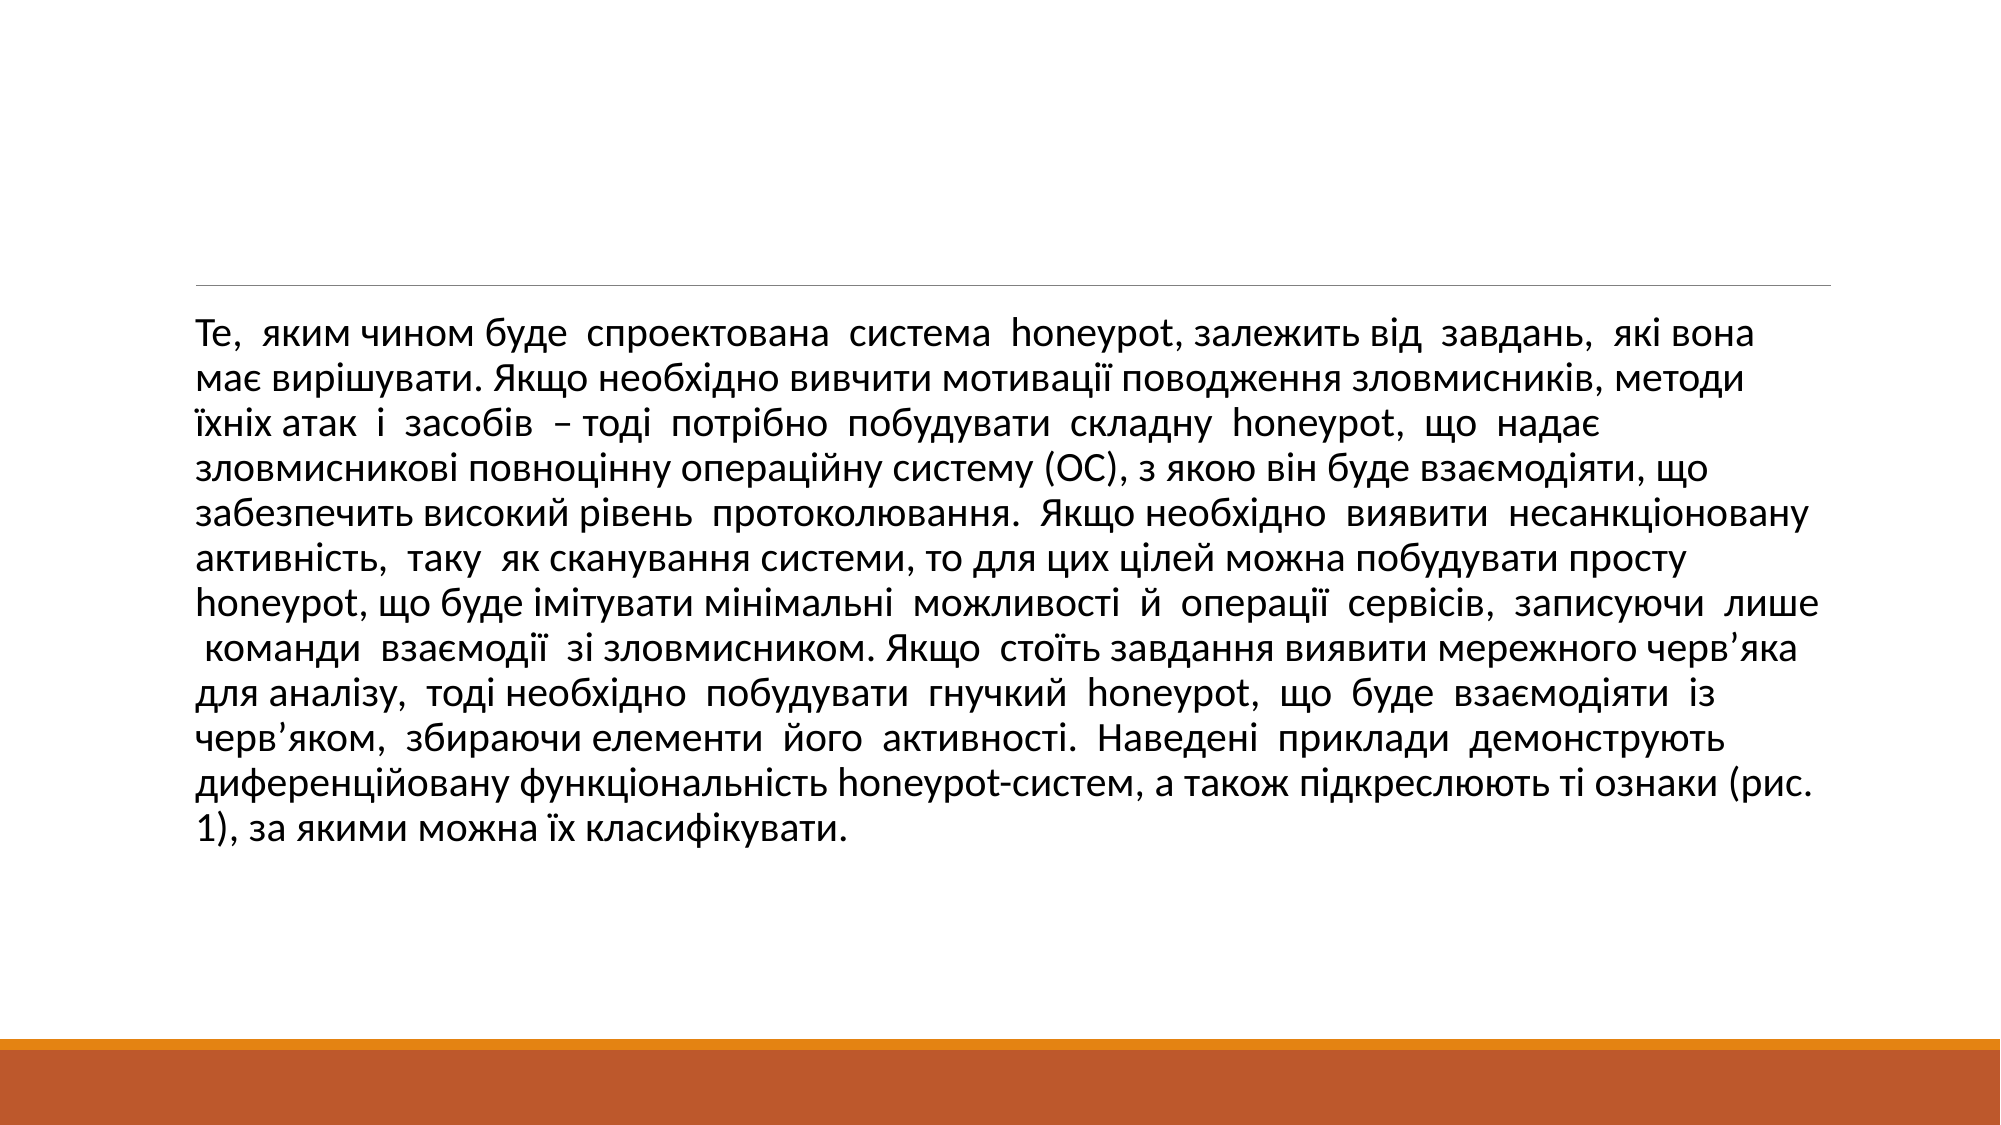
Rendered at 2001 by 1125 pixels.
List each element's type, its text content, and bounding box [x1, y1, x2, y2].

list Те, яким чином буде спроектована система honeypot, залежить від завдань, які вона має вирішувати. Якщо необхідно вивчити мотивації поводження зловмисників, методи їхніх атак і засобів – тоді потрібно побудувати складну honeypot, що надає зловмисникові повноцінну операційну систему (ОС), з якою він буде взаємодіяти, що забезпечить високий рівень протоколювання. Якщо необхідно виявити несанкціоновану активність, таку як сканування системи, то для цих цілей можна побудувати просту honeypot, що буде імітувати мінімальні можливості й операції сервісів, записуючи лише команди взаємодії зі зловмисником. Якщо стоїть завдання виявити мережного черв’яка для аналізу, тоді необхідно побудувати гнучкий honeypot, що буде взаємодіяти із черв’яком, збираючи елементи його активності. Наведені приклади демонструють диференційовану функціональність honeypot-систем, а також підкреслюють ті ознаки (рис. 1), за якими можна їх класифікувати. [180, 302, 1830, 963]
